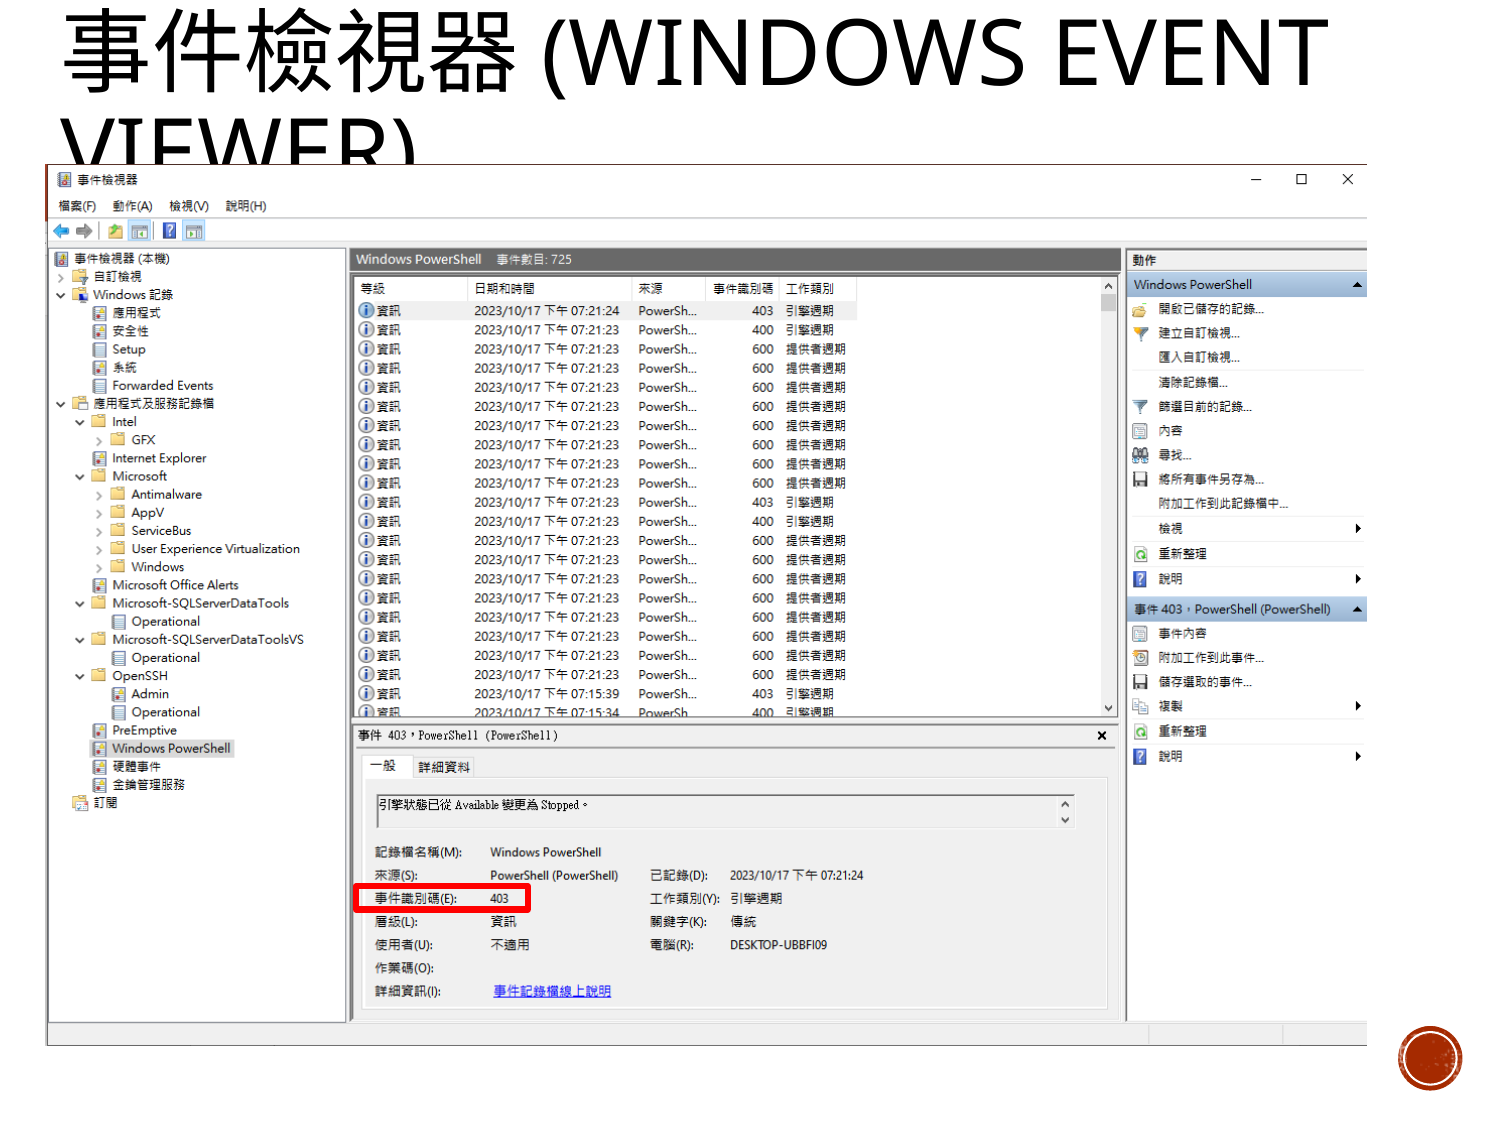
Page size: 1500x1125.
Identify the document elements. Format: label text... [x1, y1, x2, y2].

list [49, 168, 1363, 1043]
title 事件檢視器(Windows Event Viewer) [45, 45, 1411, 165]
